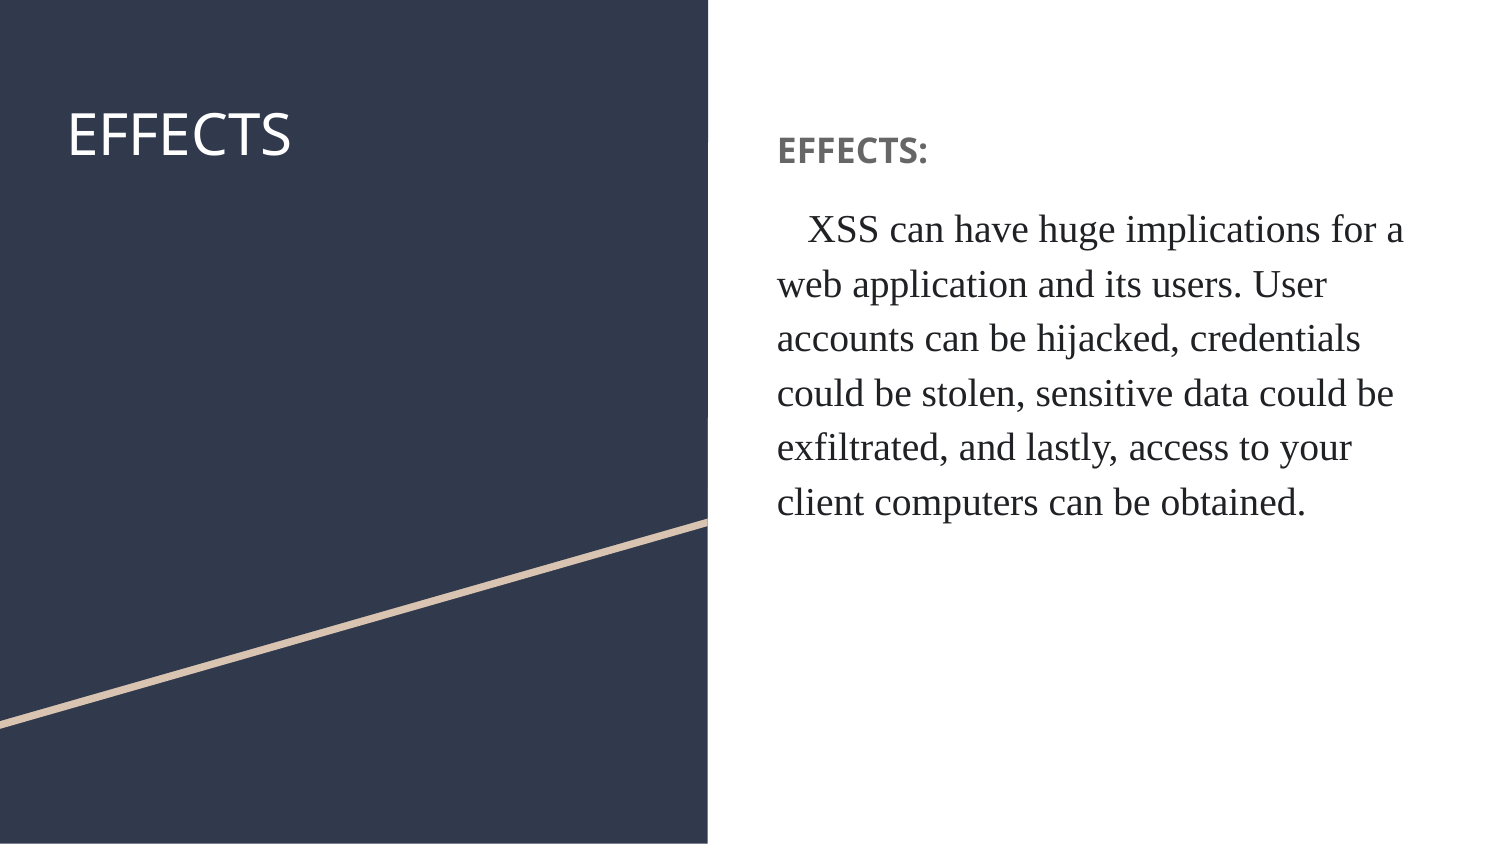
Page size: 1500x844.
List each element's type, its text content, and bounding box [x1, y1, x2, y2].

list EFFECTS: XSS can have huge implications for a web application and its users. User accounts can be hijacked, credentials could be stolen, sensitive data could be exfiltrated, and lastly, access to your client computers can be obtained. [761, 107, 1446, 780]
title EFFECTS [51, 82, 660, 494]
